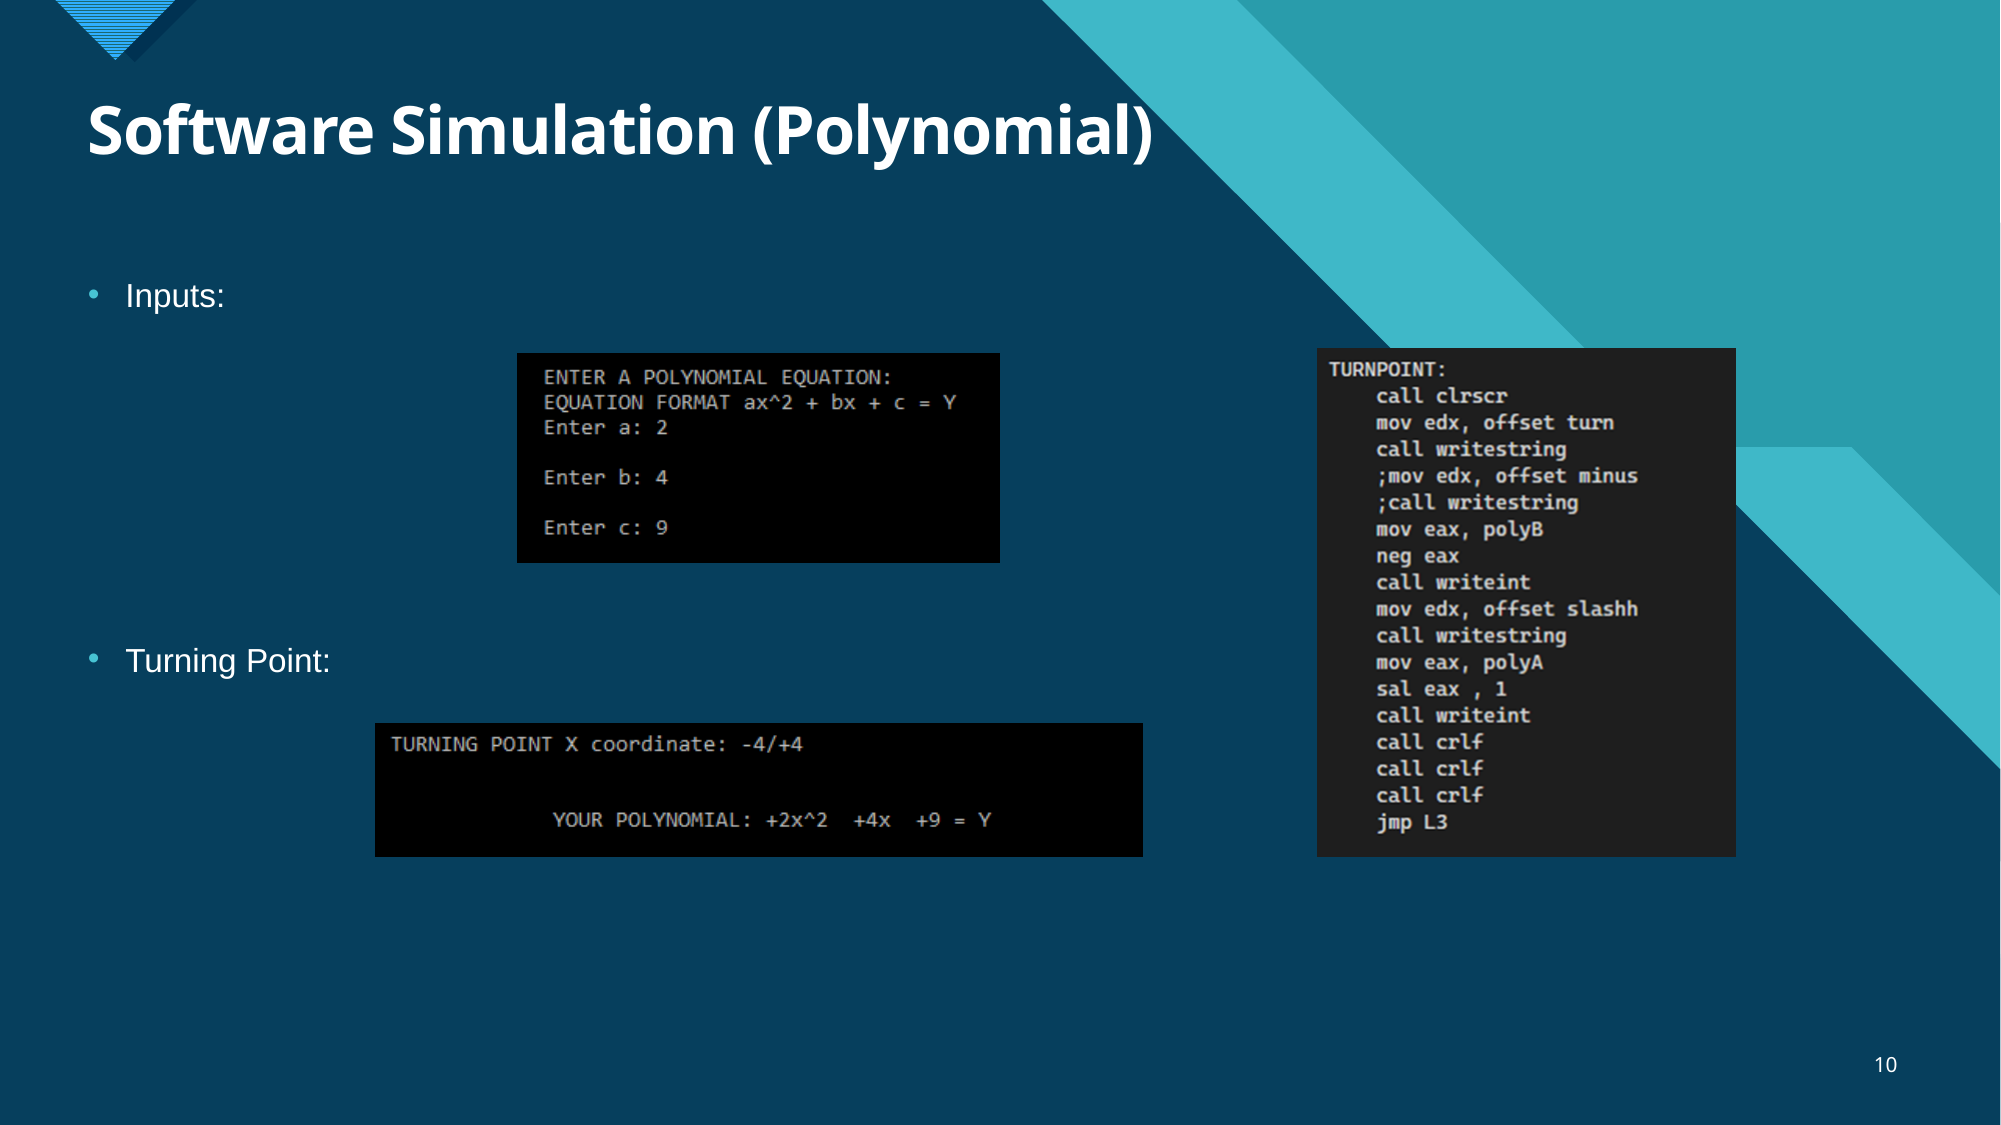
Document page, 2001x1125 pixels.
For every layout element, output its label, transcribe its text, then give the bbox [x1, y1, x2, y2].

picture [518, 354, 999, 562]
picture [1318, 347, 1737, 856]
slide_number 10 [1845, 1035, 1913, 1096]
picture [376, 724, 1142, 856]
list Inputs: Turning Point: [72, 266, 1175, 939]
title Software Simulation (Polynomial) [72, 89, 1913, 177]
